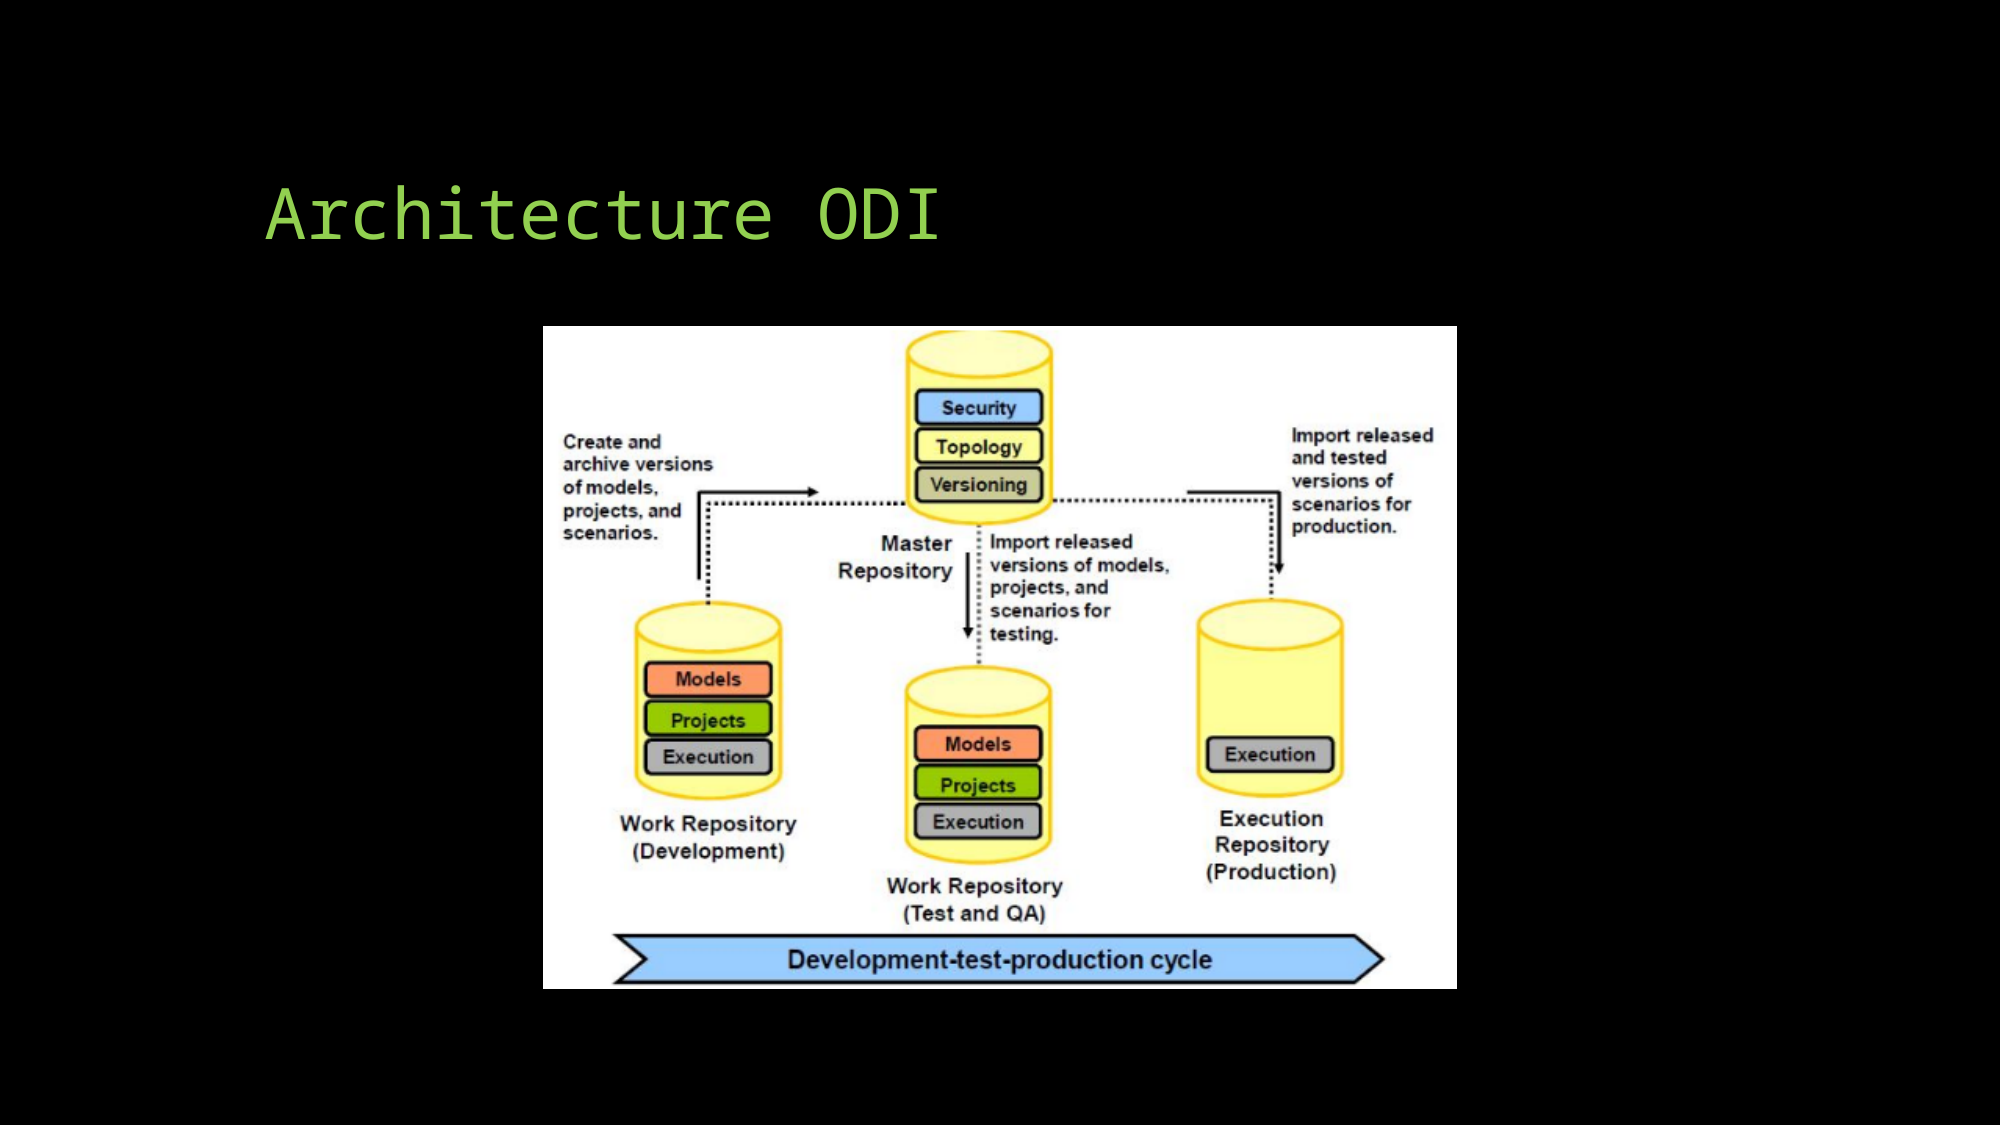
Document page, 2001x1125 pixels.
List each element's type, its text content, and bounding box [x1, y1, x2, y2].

title Architecture ODI [249, 75, 1750, 263]
picture [543, 326, 1457, 989]
